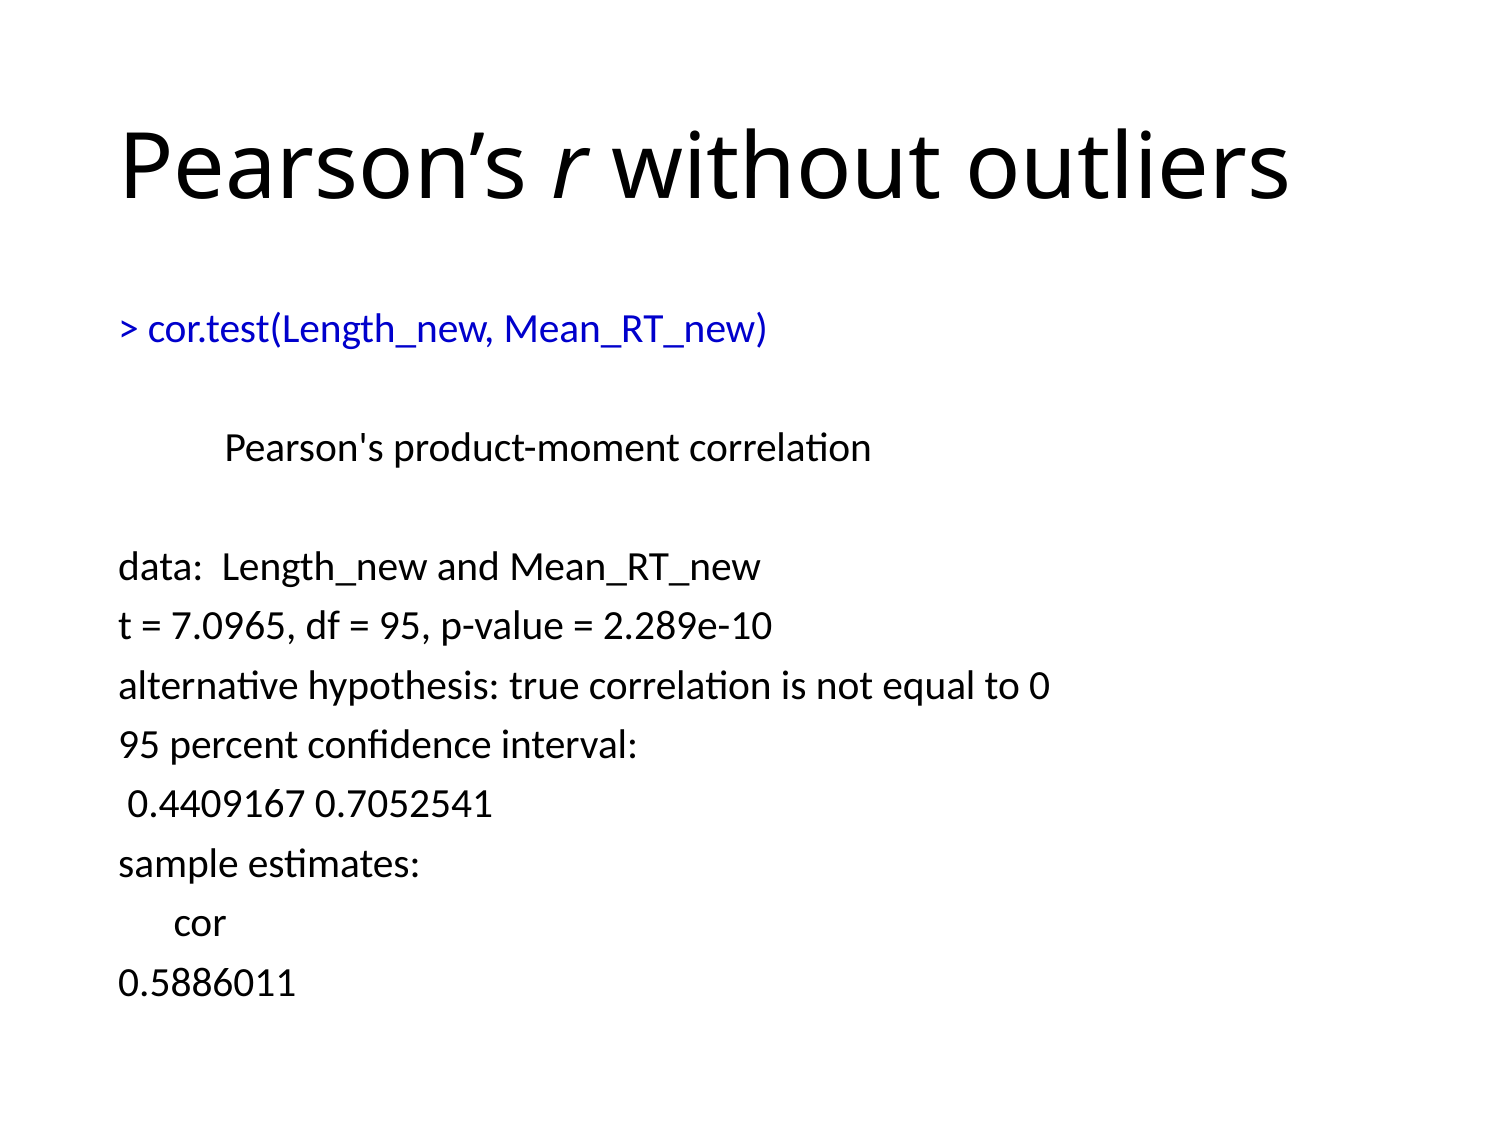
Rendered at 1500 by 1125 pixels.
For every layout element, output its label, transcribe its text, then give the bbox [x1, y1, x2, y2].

title Pearson’s r without outliers [103, 59, 1397, 278]
list > cor.test(Length_new, Mean_RT_new) Pearson's product-moment correlation data: Length_new and Mean_RT_new t = 7.0965, df = 95, p-value = 2.289e-10 alternative hypothesis: true correlation is not equal to 0 95 percent confidence interval: 0.4409167 0.7052541 sample estimates: cor 0.5886011 [103, 299, 1397, 1014]
